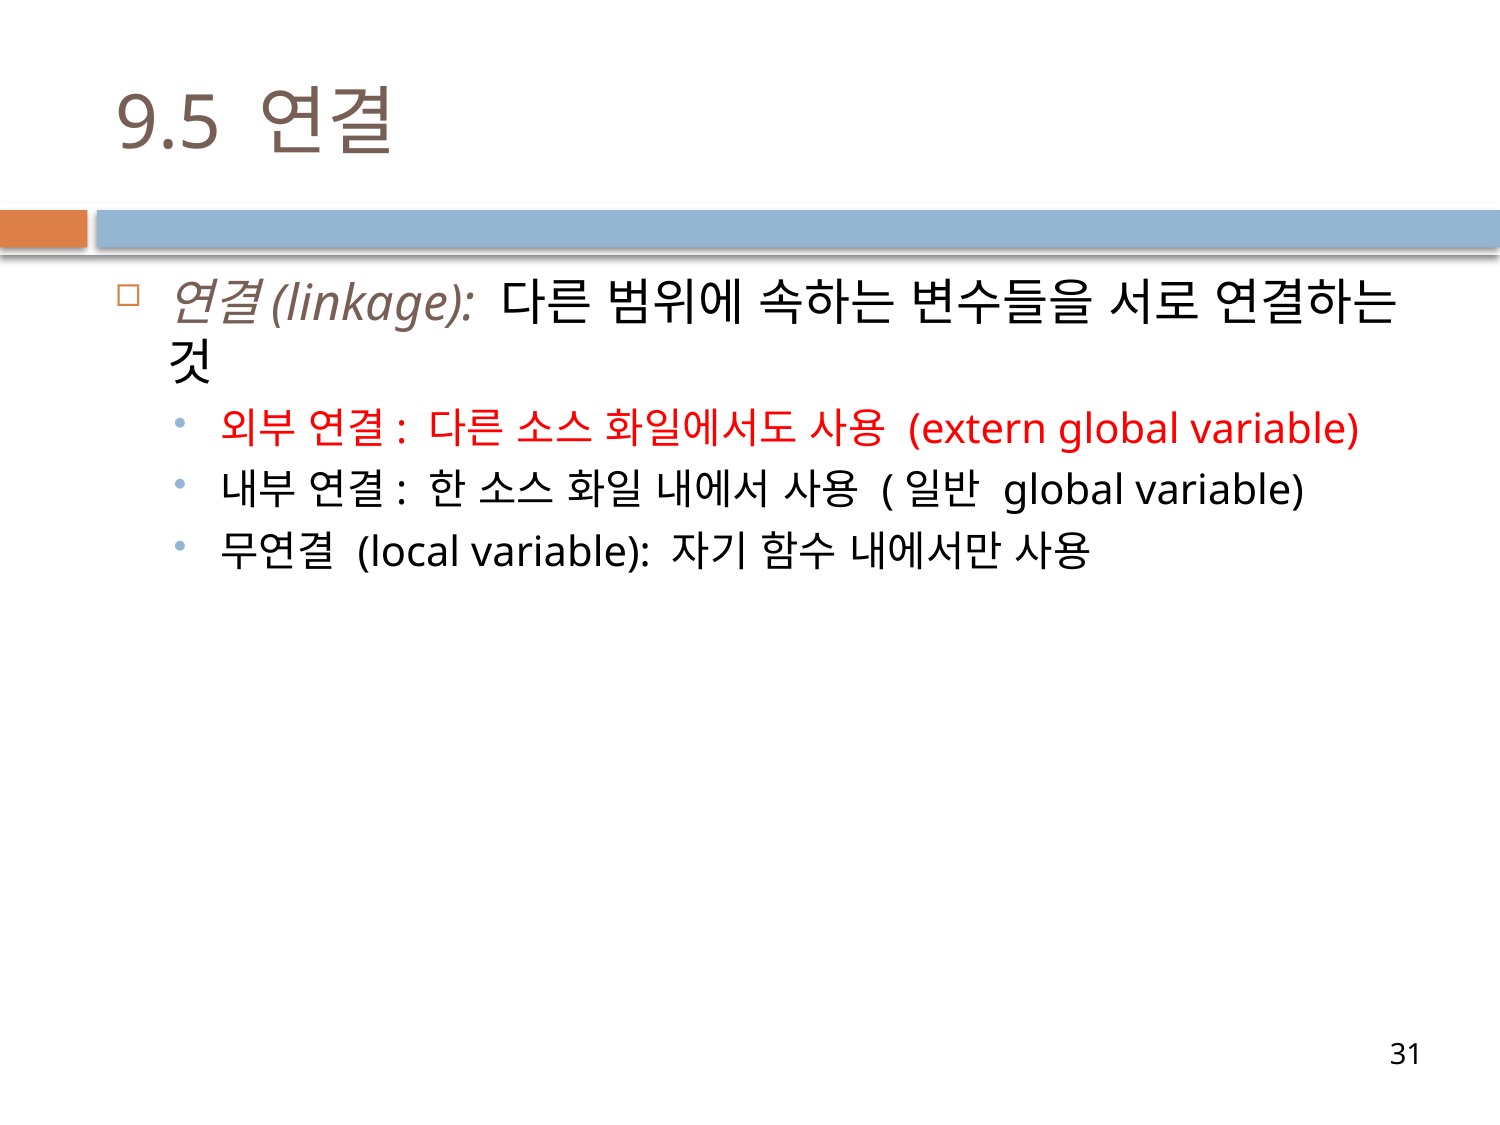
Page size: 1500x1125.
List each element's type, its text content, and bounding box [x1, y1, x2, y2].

title 9.5 연결 [100, 37, 1438, 200]
list 연결(linkage): 다른 범위에 속하는 변수들을 서로 연결하는 것 외부 연결: 다른 소스 화일에서도 사용 (extern global variable) 내부 연결: 한 소스 화일 내에서 사용 (일반 global variable) 무연결 (local variable): 자기 함수 내에서만 사용 [100, 262, 1438, 1000]
slide_number 31 [1021, 1024, 1438, 1085]
